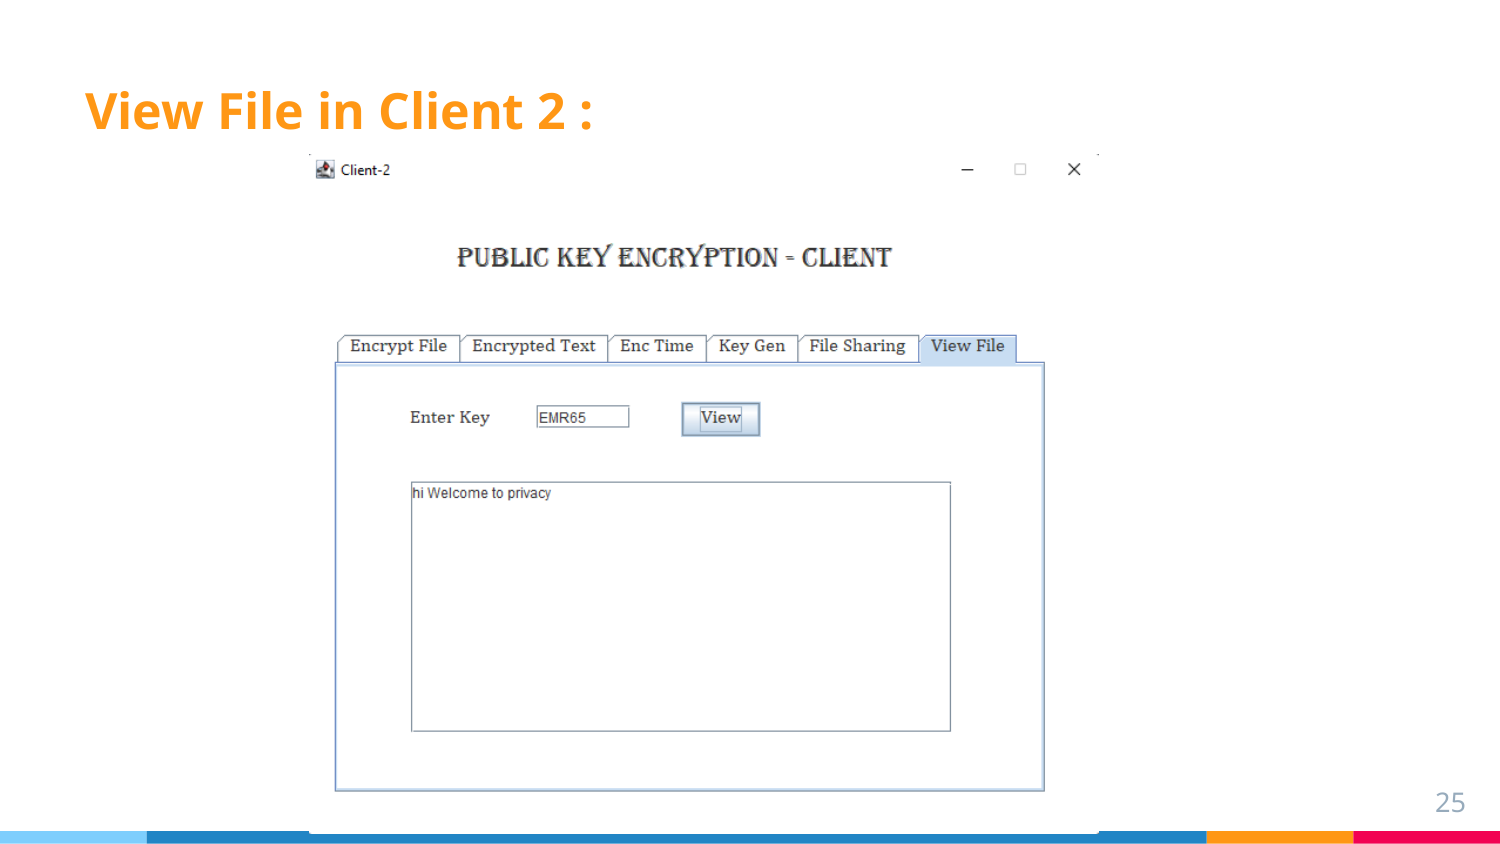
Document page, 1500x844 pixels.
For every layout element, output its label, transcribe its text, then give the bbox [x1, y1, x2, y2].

slide_number 25 [1391, 770, 1482, 822]
title View File in Client 2 : [70, 14, 1131, 155]
picture [308, 154, 1099, 834]
